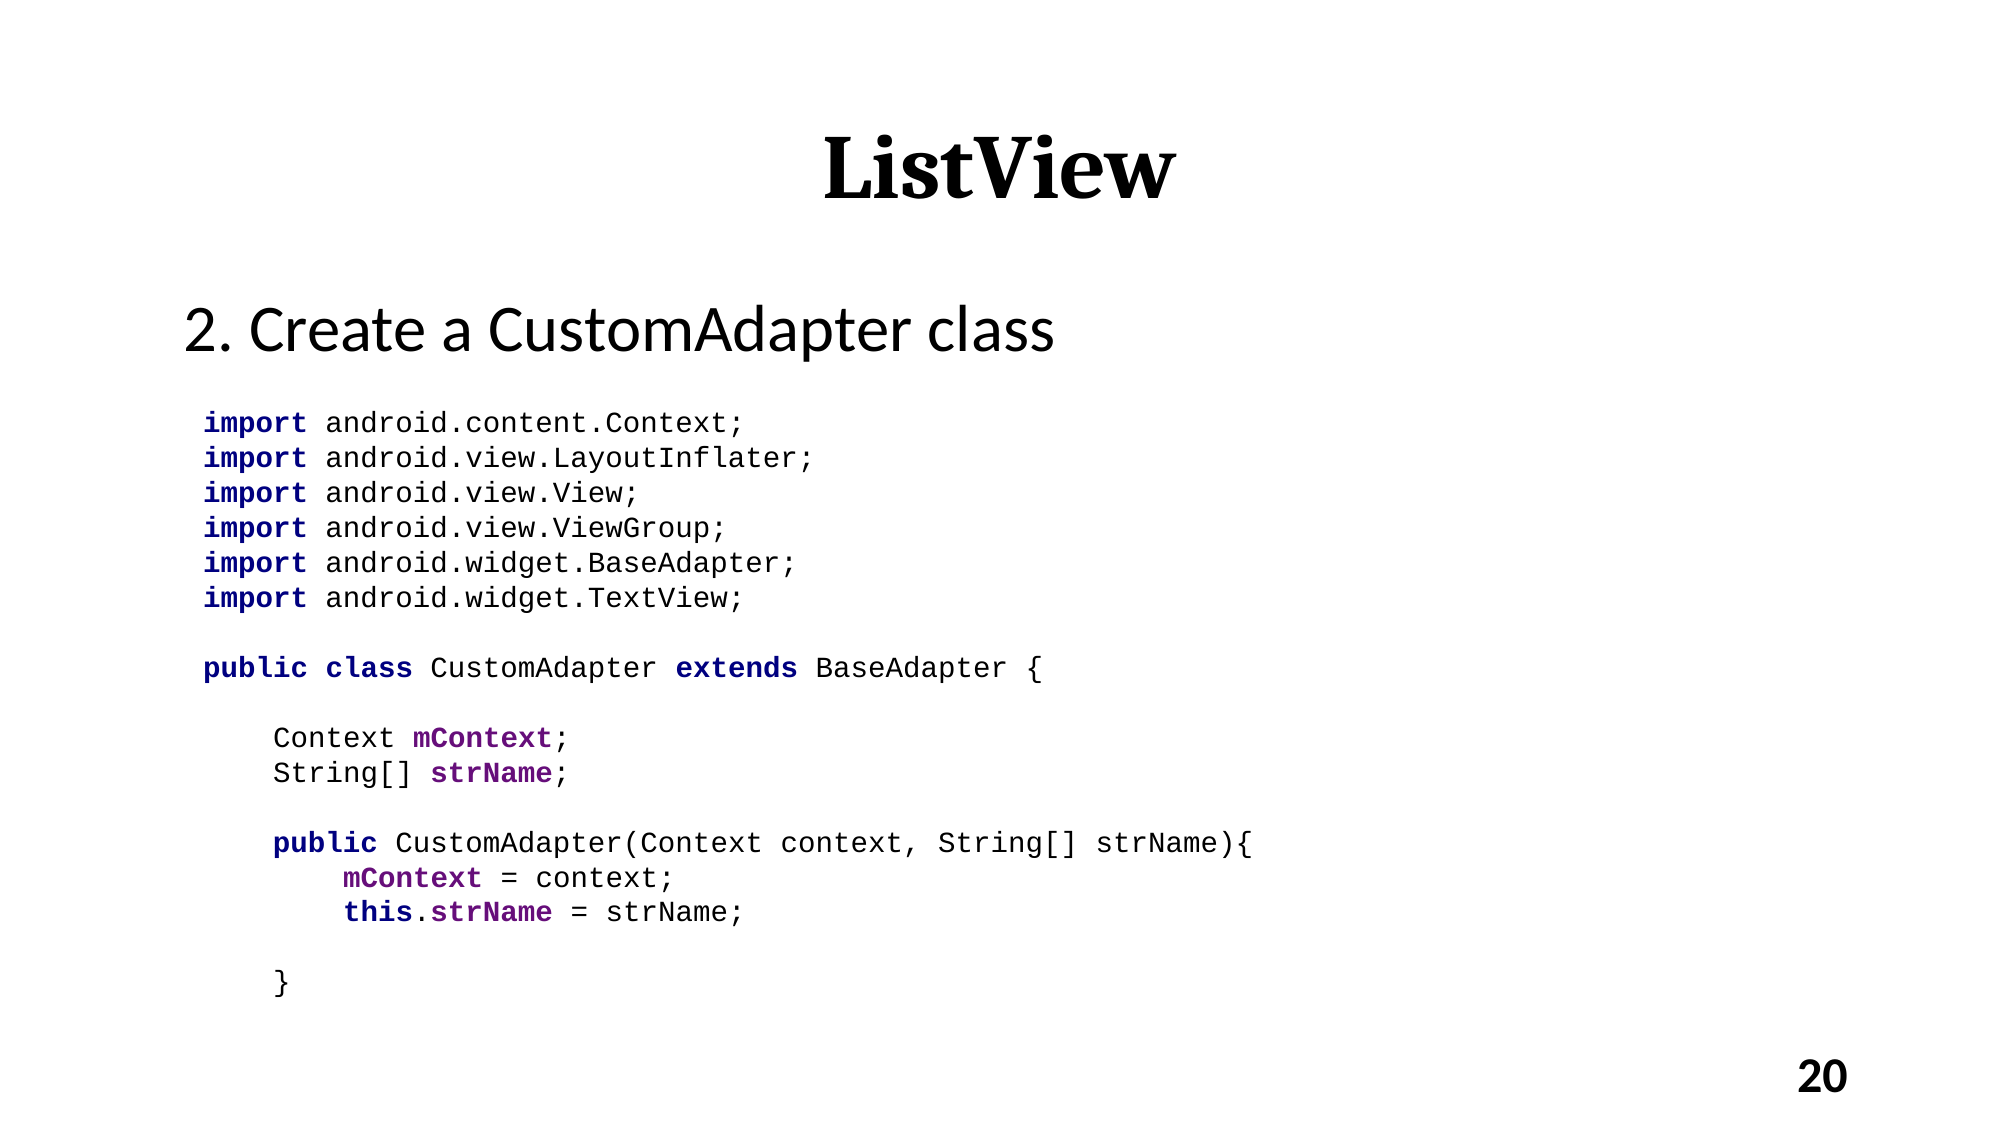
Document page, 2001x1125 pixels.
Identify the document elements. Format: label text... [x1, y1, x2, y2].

text_box 2. Create a CustomAdapter class [168, 286, 1894, 1016]
slide_number 20 [1412, 1042, 1863, 1103]
title ListView [137, 59, 1863, 278]
list [143, 261, 1869, 991]
text_box import android.content.Context; import android.view.LayoutInflater; import android.view.View; import android.view.ViewGroup; import android.widget.BaseAdapter; import android.widget.TextView; public class CustomAdapter extends BaseAdapter { Context mContext; String[] strName; public CustomAdapter(Context context, String[] strName){ mContext = context; this.strName = strName; } [188, 395, 1606, 1075]
